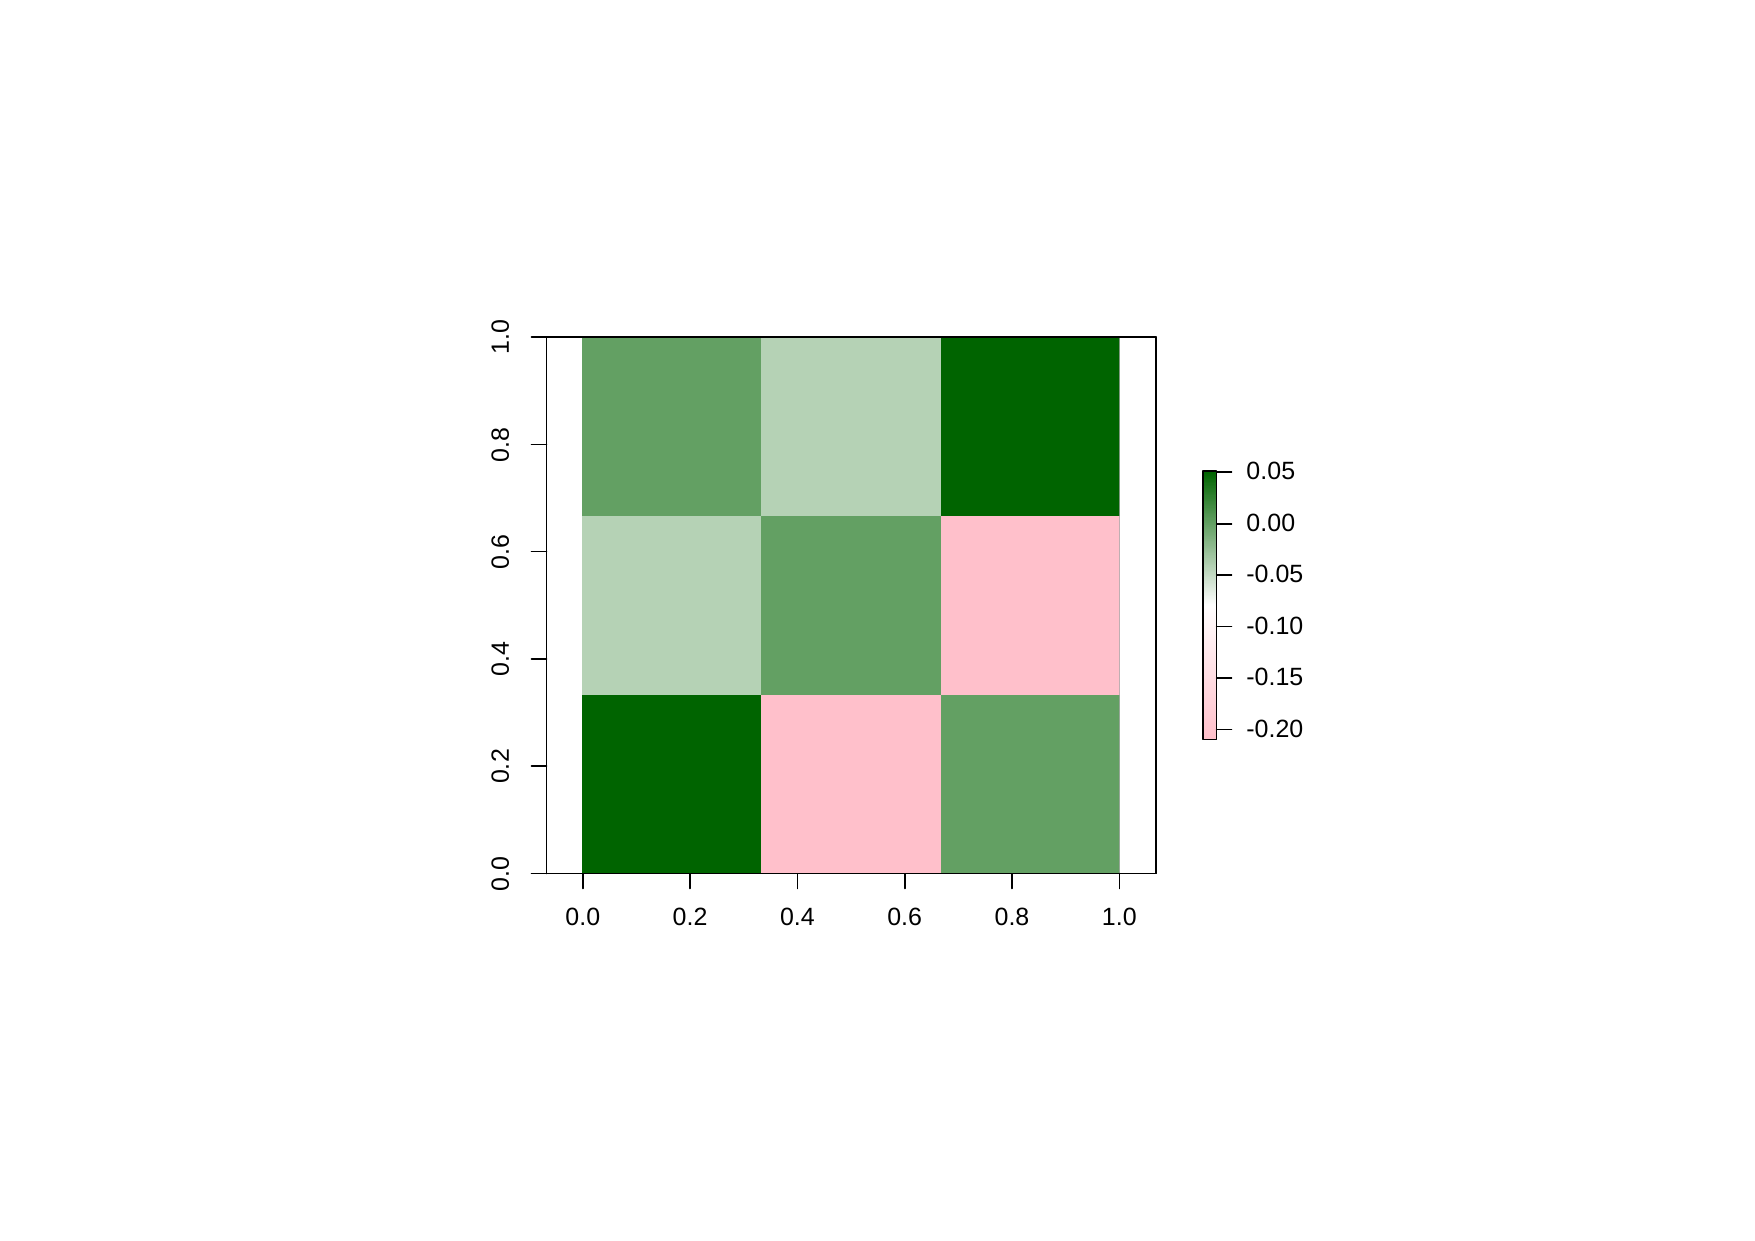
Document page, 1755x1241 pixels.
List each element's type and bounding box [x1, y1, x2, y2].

text_box [423, 213, 1332, 1027]
